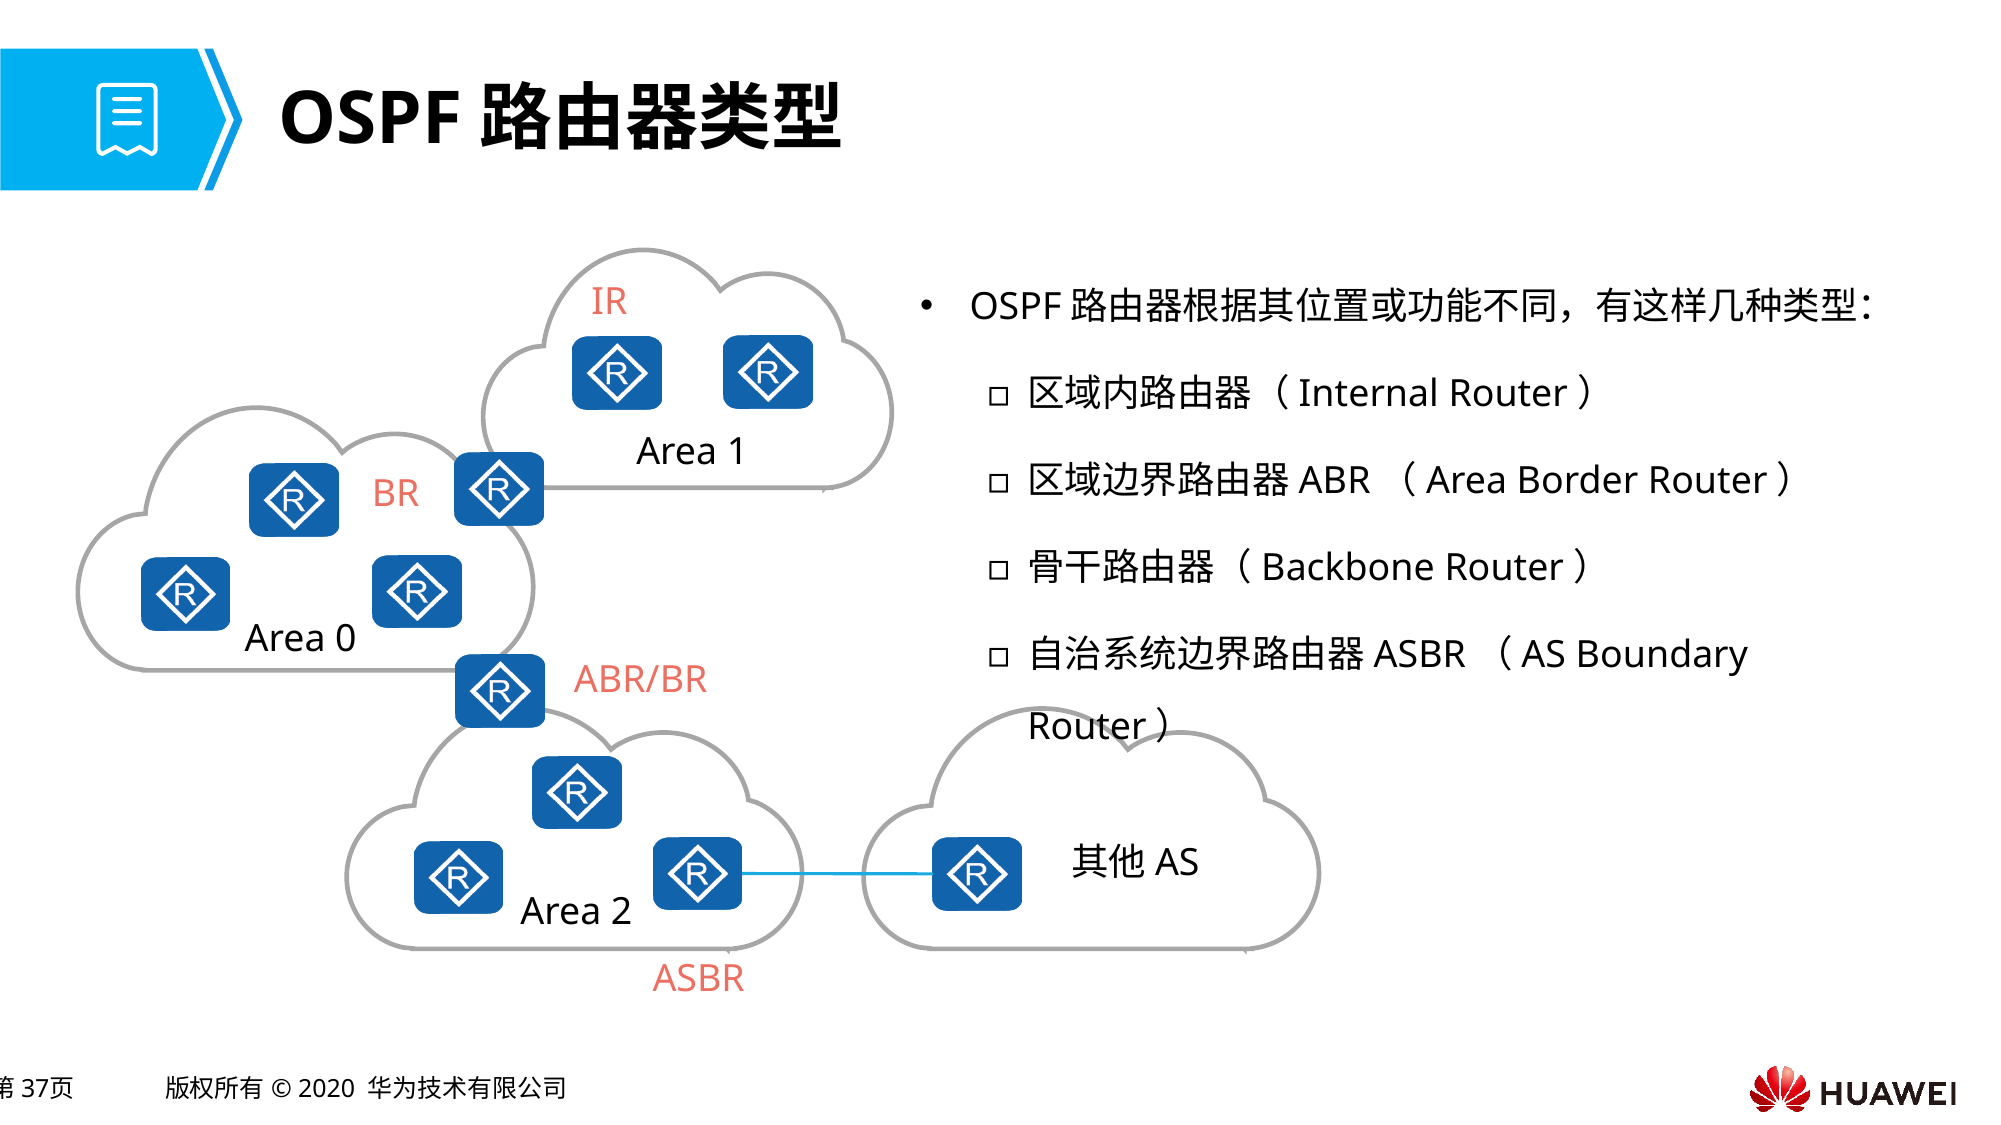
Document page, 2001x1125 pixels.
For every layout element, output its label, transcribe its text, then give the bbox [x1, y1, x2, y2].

text_box ASBR [637, 946, 810, 1007]
list OSPF路由器根据其位置或功能不同，有这样几种类型： 区域内路由器（Internal Router） 区域边界路由器ABR（Area Border Router） 骨干路由器（Backbone Router） 自治系统边界路由器ASBR（AS Boundary Router） [906, 248, 1935, 673]
text_box Area 0 [229, 606, 402, 666]
text_box Area 1 [621, 419, 794, 480]
text_box [482, 272, 893, 491]
picture [454, 452, 544, 526]
picture [723, 335, 813, 409]
text_box [862, 707, 1321, 952]
picture [572, 336, 662, 410]
title OSPF路由器类型 [261, 67, 1874, 173]
picture [653, 837, 742, 910]
text_box BR [357, 461, 454, 522]
text_box 其他AS [1056, 830, 1229, 890]
text_box Area 2 [505, 879, 678, 940]
text_box [76, 406, 535, 672]
picture [249, 463, 339, 537]
text_box ABR/BR [559, 647, 732, 707]
picture [532, 756, 622, 829]
picture [932, 837, 1022, 911]
picture [455, 654, 545, 728]
picture [1750, 1066, 1956, 1112]
text_box IR [576, 269, 749, 330]
text_box [345, 709, 804, 950]
picture [372, 555, 462, 629]
picture [141, 557, 230, 631]
text_box [585, 248, 702, 269]
picture [414, 841, 503, 914]
